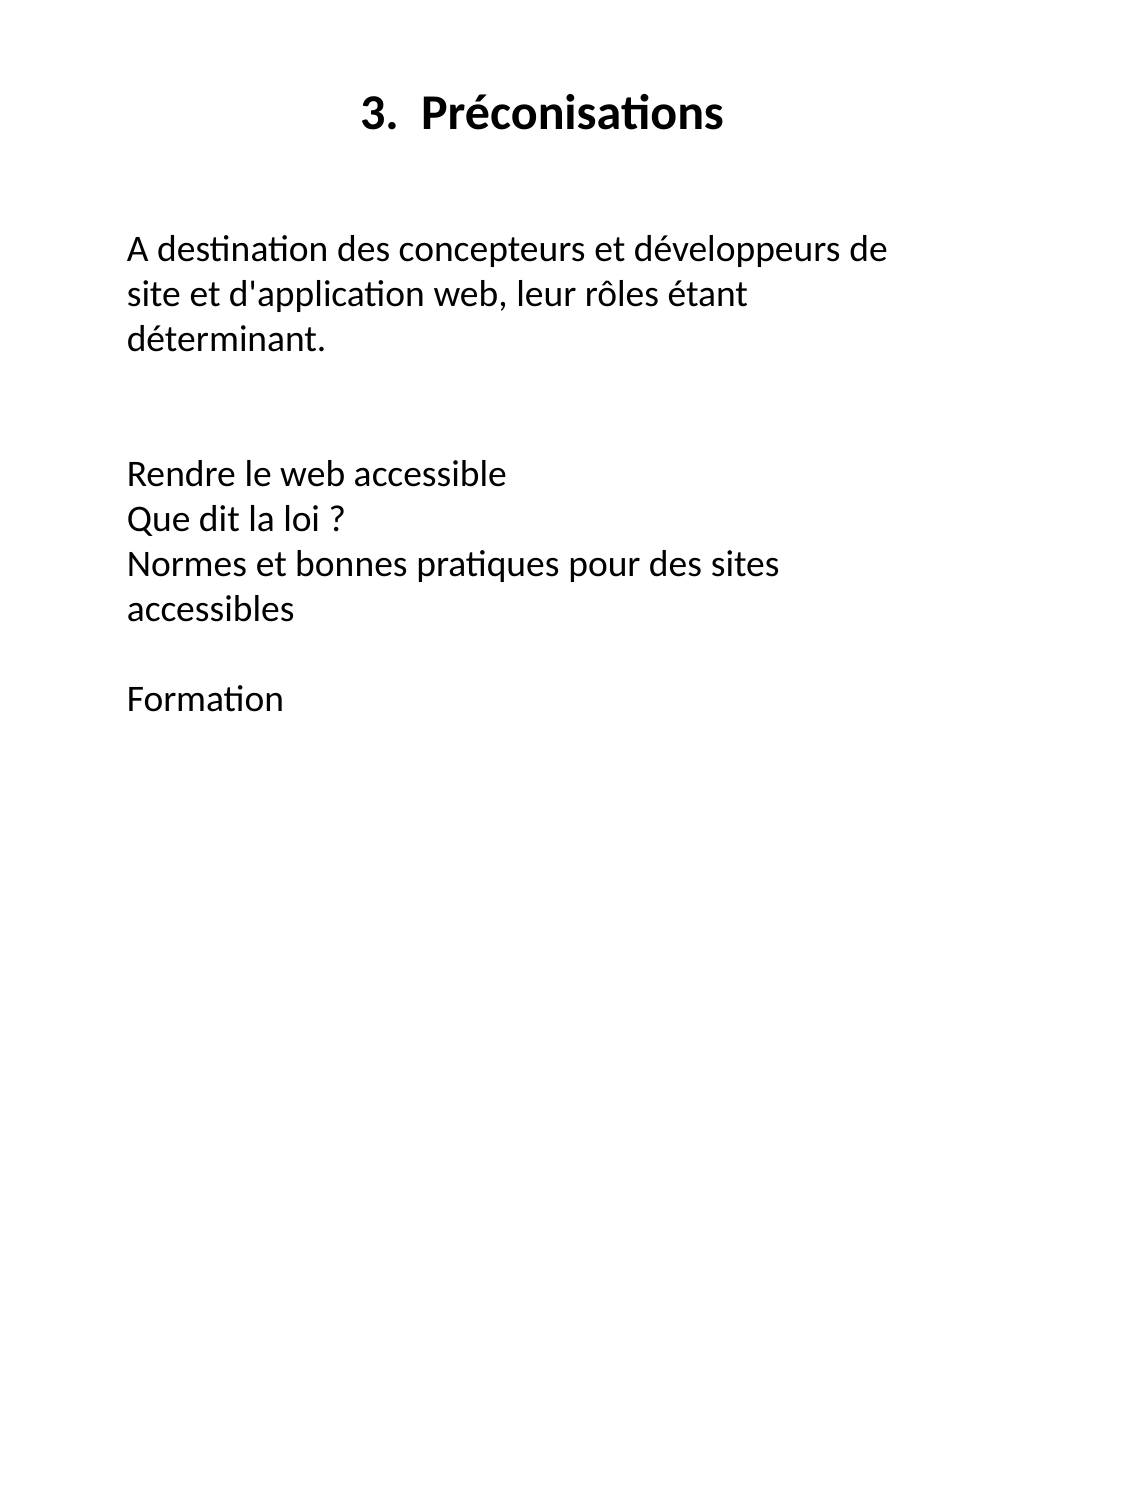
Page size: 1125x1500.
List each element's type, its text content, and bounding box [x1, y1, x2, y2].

text_box A destination des concepteurs et développeurs de site et d'application web, leur rôles étant déterminant. Rendre le web accessible Que dit la loi ? Normes et bonnes pratiques pour des sites accessibles Formation [111, 216, 937, 727]
text_box 3. Préconisations [345, 72, 740, 148]
